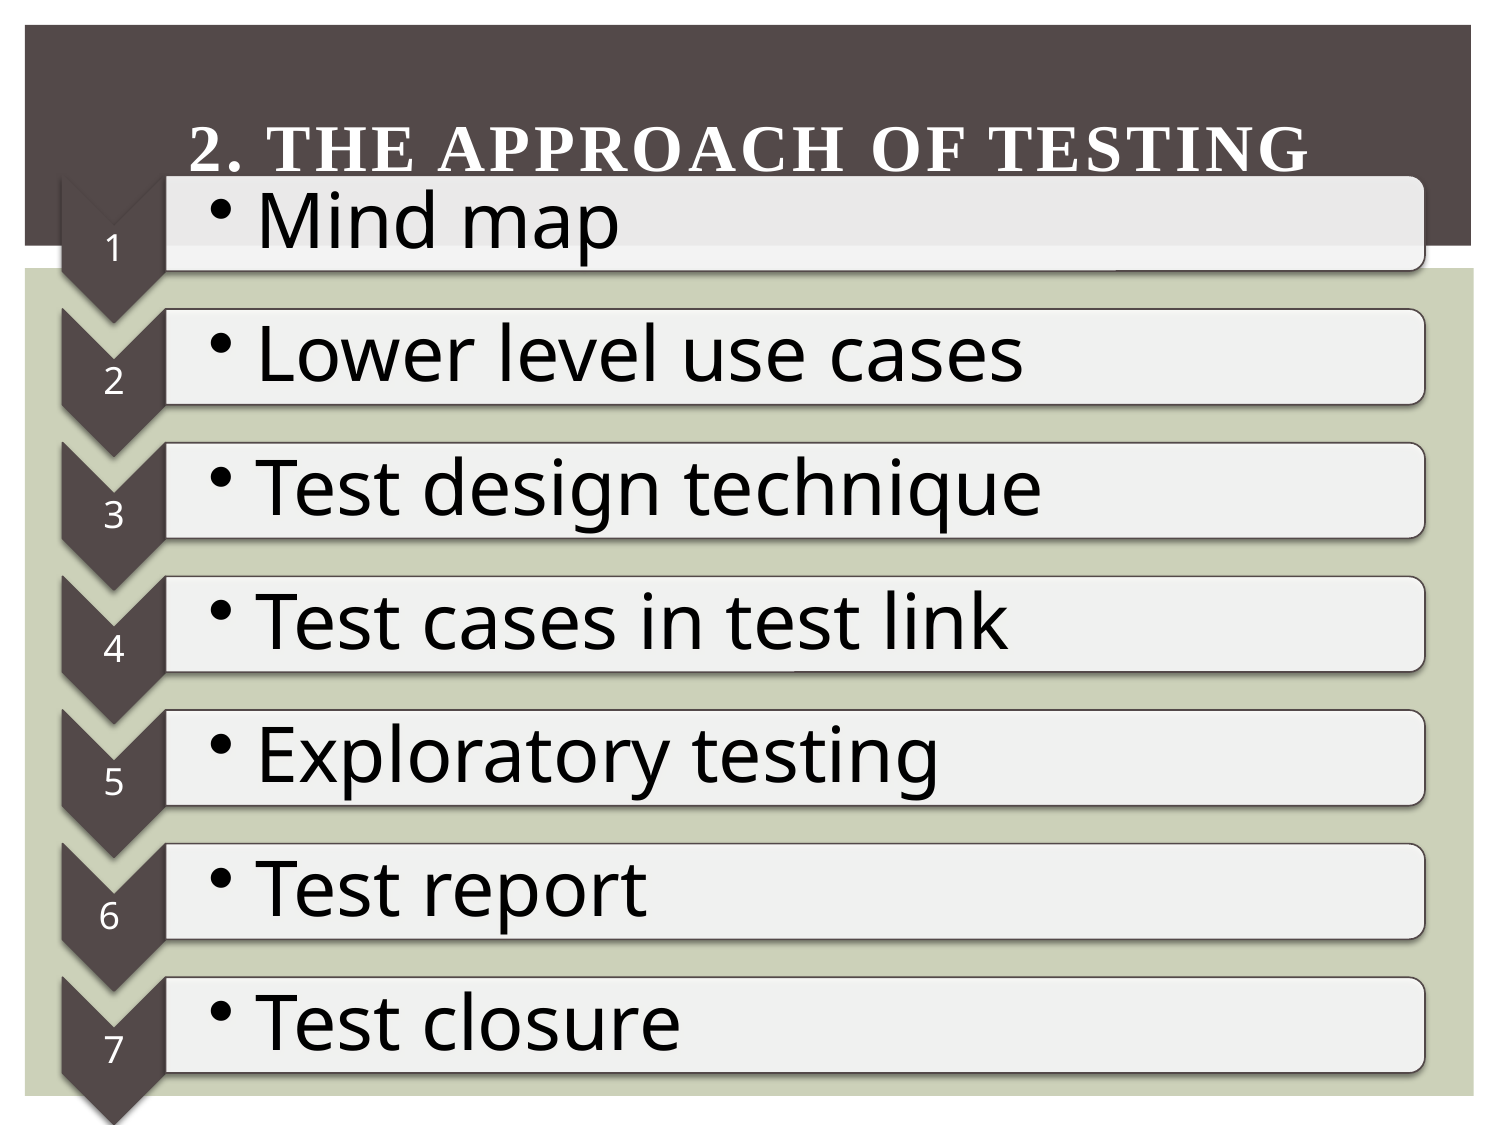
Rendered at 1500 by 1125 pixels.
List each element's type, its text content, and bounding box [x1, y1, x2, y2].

title 2. THE APPROACH OF TESTING [62, 58, 1438, 232]
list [62, 174, 1426, 1125]
